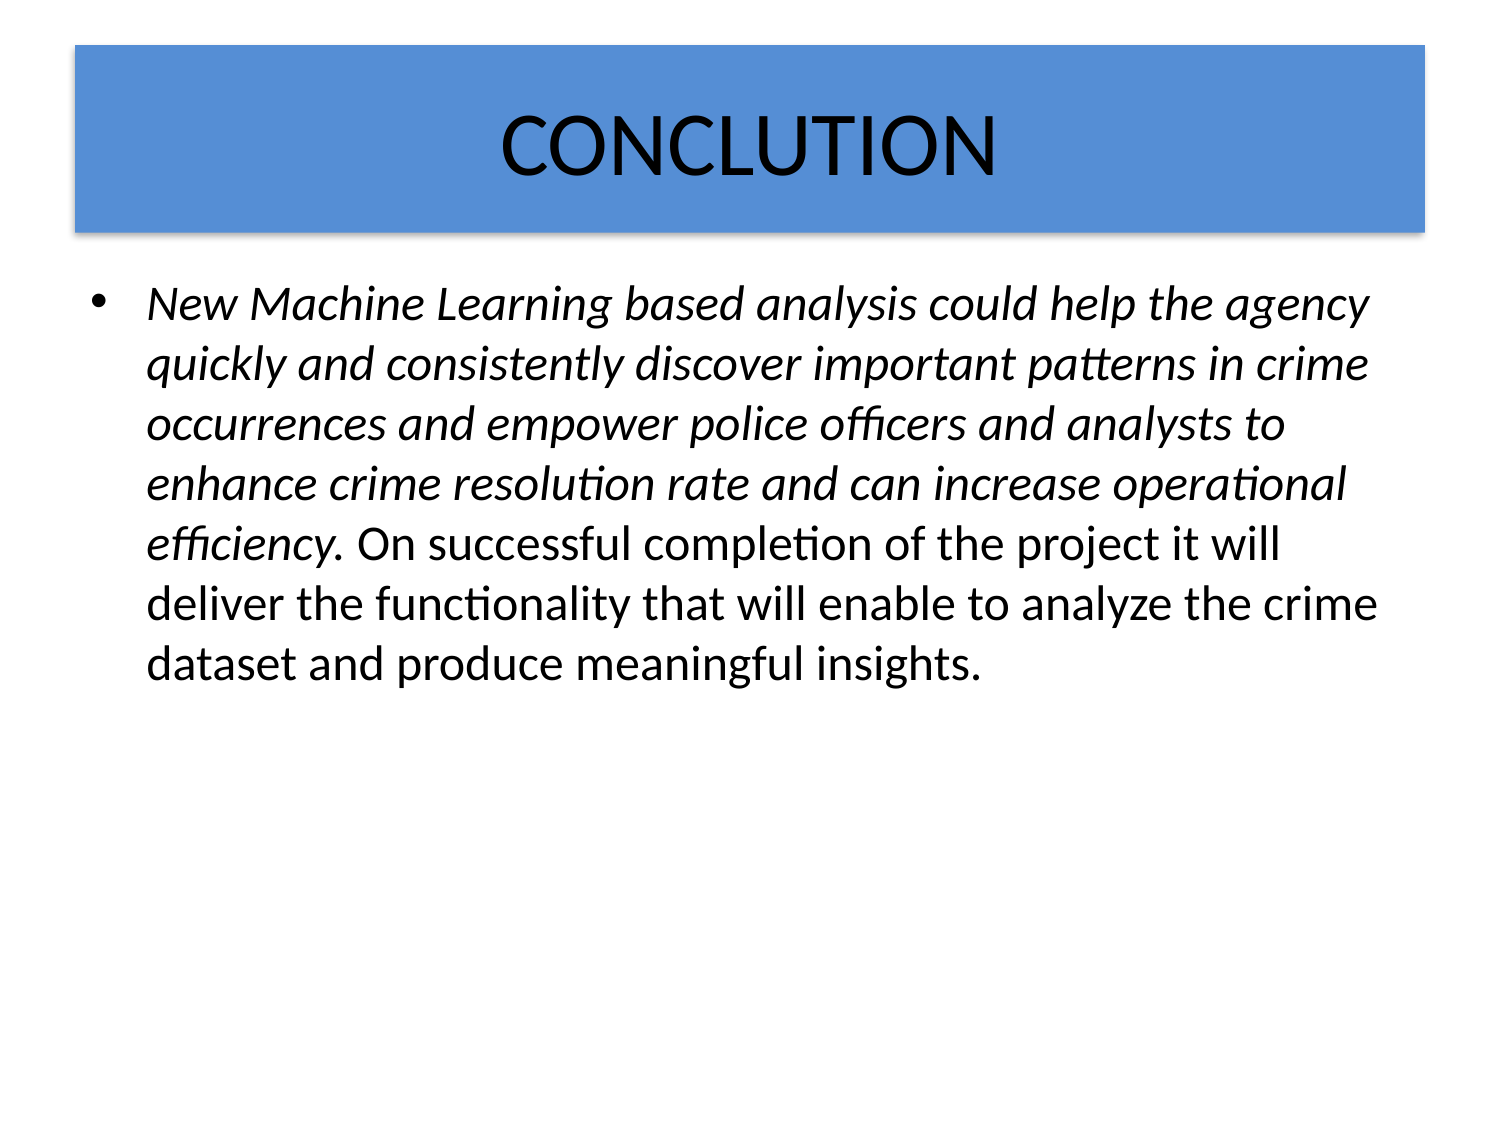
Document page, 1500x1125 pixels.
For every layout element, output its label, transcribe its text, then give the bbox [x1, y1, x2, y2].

list New Machine Learning based analysis could help the agency quickly and consistently discover important patterns in crime occurrences and empower police officers and analysts to enhance crime resolution rate and can increase operational efficiency. On successful completion of the project it will deliver the functionality that will enable to analyze the crime dataset and produce meaningful insights. [75, 262, 1425, 1005]
title CONCLUTION [75, 45, 1425, 233]
